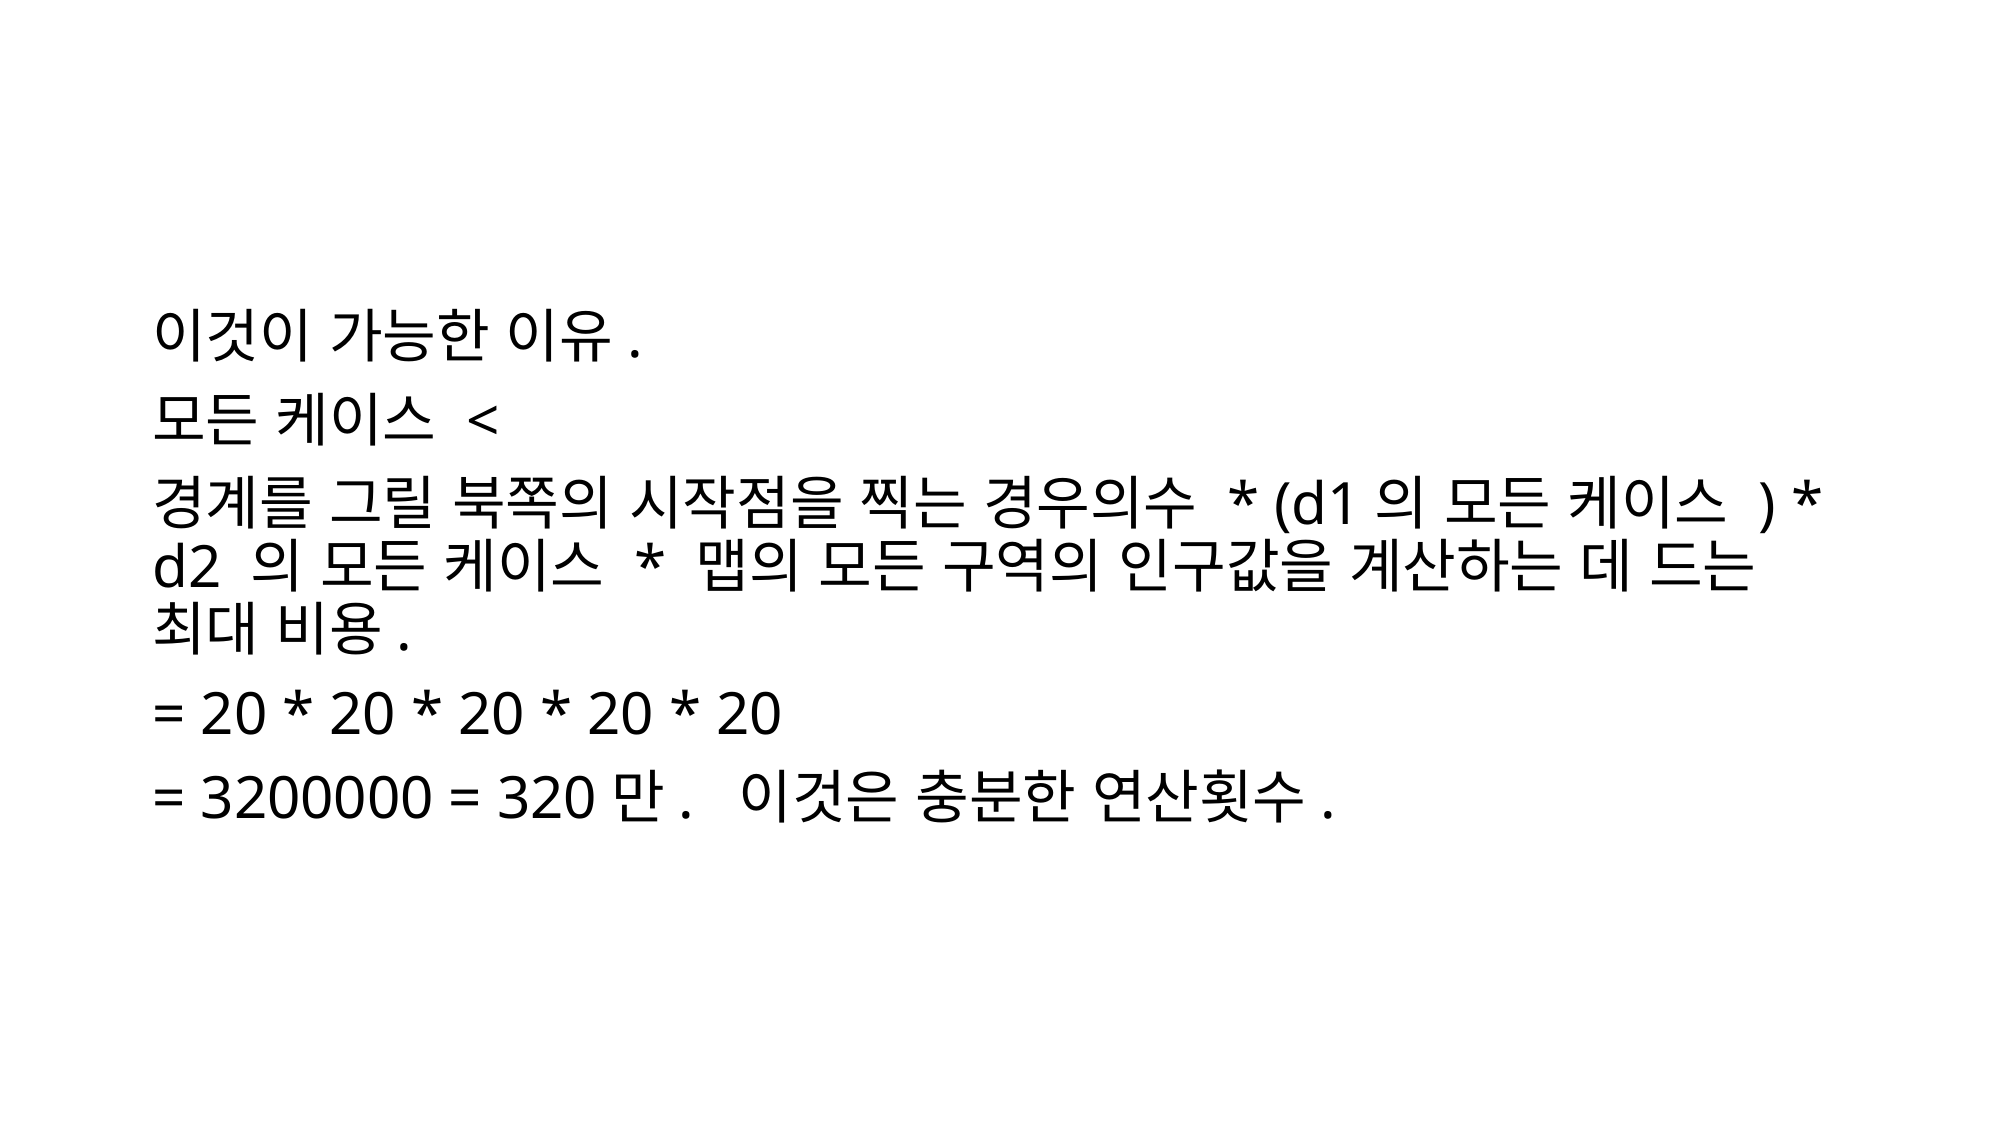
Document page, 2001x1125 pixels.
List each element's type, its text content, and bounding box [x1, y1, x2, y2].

list 이것이 가능한 이유. 모든 케이스 < 경계를 그릴 북쪽의 시작점을 찍는 경우의수 * (d1의 모든 케이스 ) * d2 의 모든 케이스 * 맵의 모든 구역의 인구값을 계산하는 데 드는 최대 비용. = 20 * 20 * 20 * 20 * 20 = 3200000 = 320만. 이것은 충분한 연산횟수. [137, 299, 1863, 1014]
